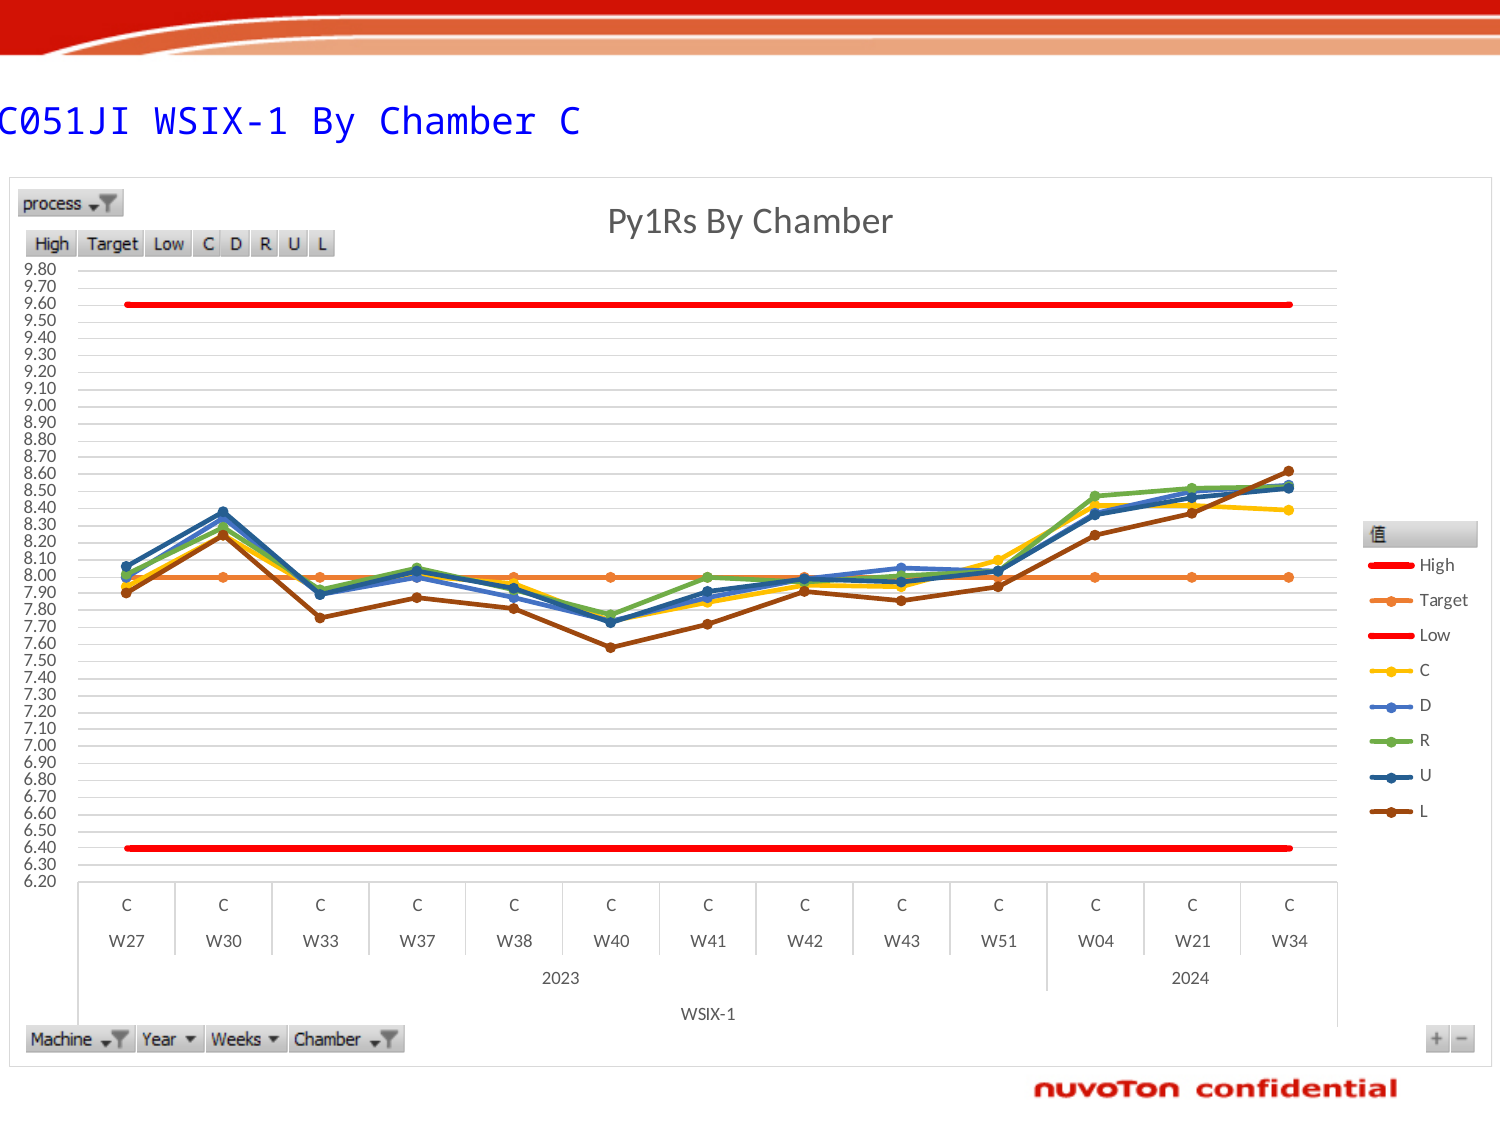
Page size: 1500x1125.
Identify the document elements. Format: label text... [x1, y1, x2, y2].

picture [0, 0, 1500, 1125]
text_box C051JI WSIX-1 By Chamber C [0, 89, 619, 150]
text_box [7, 175, 1493, 1067]
